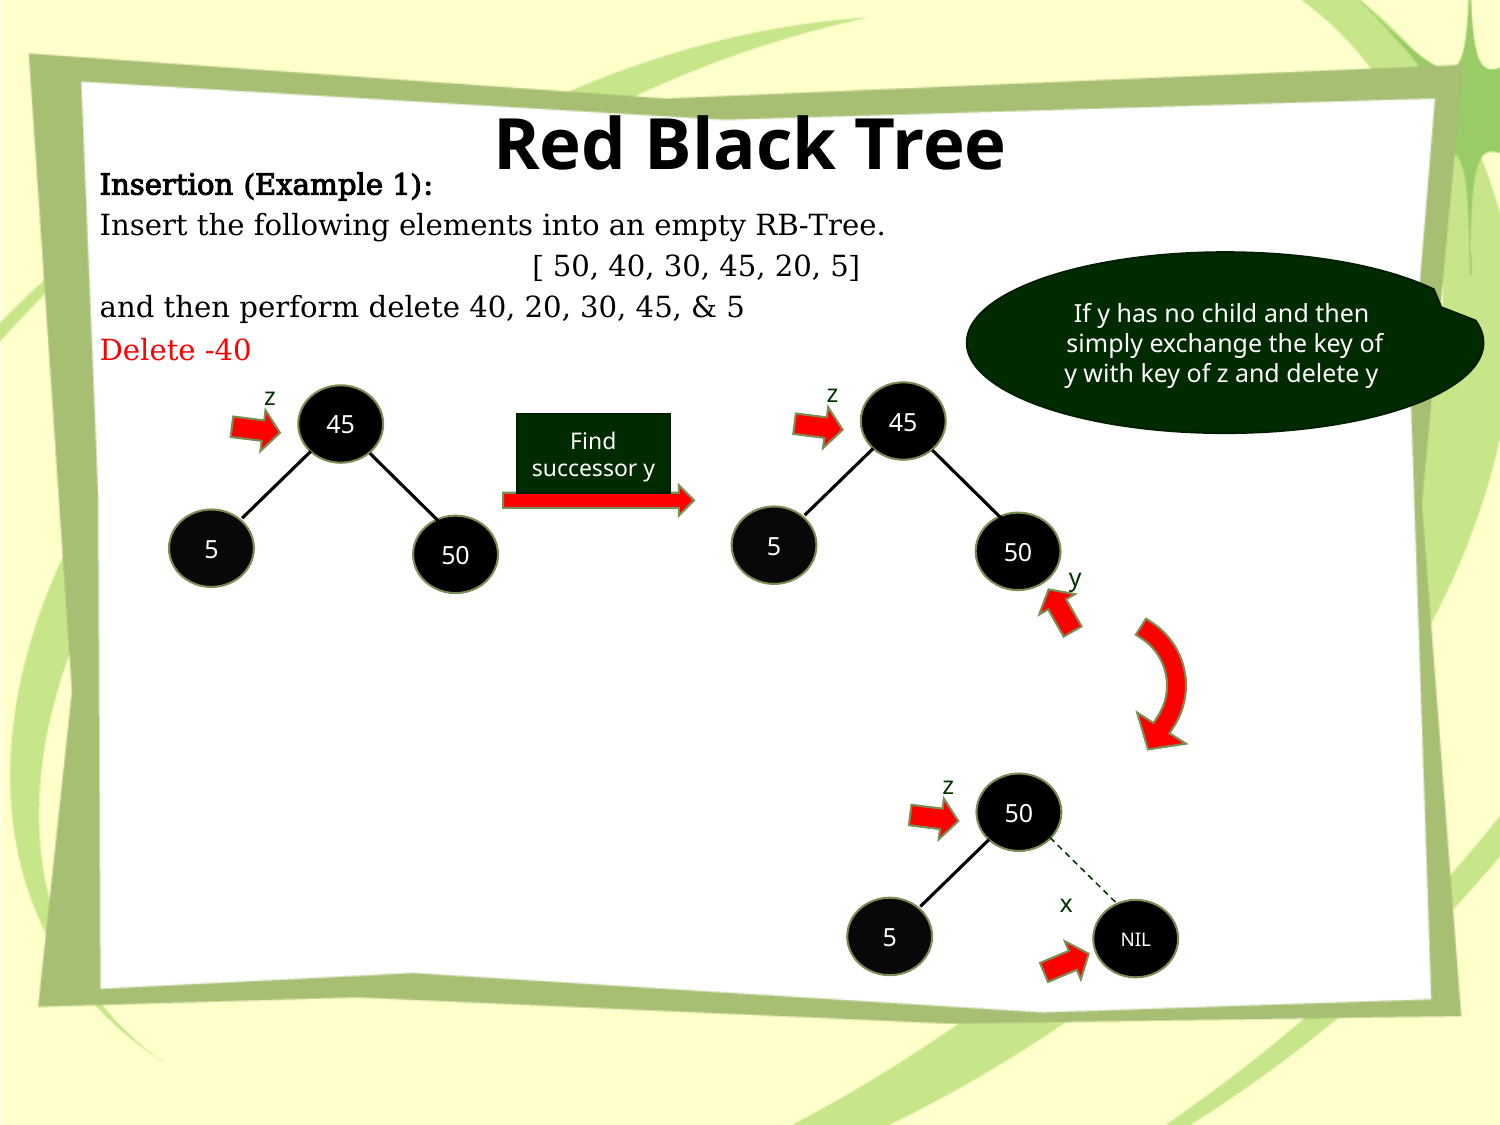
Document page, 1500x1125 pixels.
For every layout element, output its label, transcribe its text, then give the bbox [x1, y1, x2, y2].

text_box [1134, 617, 1189, 751]
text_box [847, 761, 1179, 984]
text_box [731, 370, 1061, 591]
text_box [168, 373, 498, 594]
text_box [503, 414, 694, 516]
text_box If y has no child and then simply exchange the key of y with key of z and delete y [965, 251, 1485, 435]
text_box Insertion (Example 1): Insert the following elements into an empty RB-Tree. [ 50, 40, 30, 45, 20, 5] and then perform delete 40, 20, 30, 45, & 5 Delete -40 [84, 157, 1308, 339]
text_box y [1053, 554, 1094, 599]
title Red Black Tree [75, 81, 1425, 200]
text_box [1037, 591, 1083, 638]
picture [0, 0, 1500, 1125]
